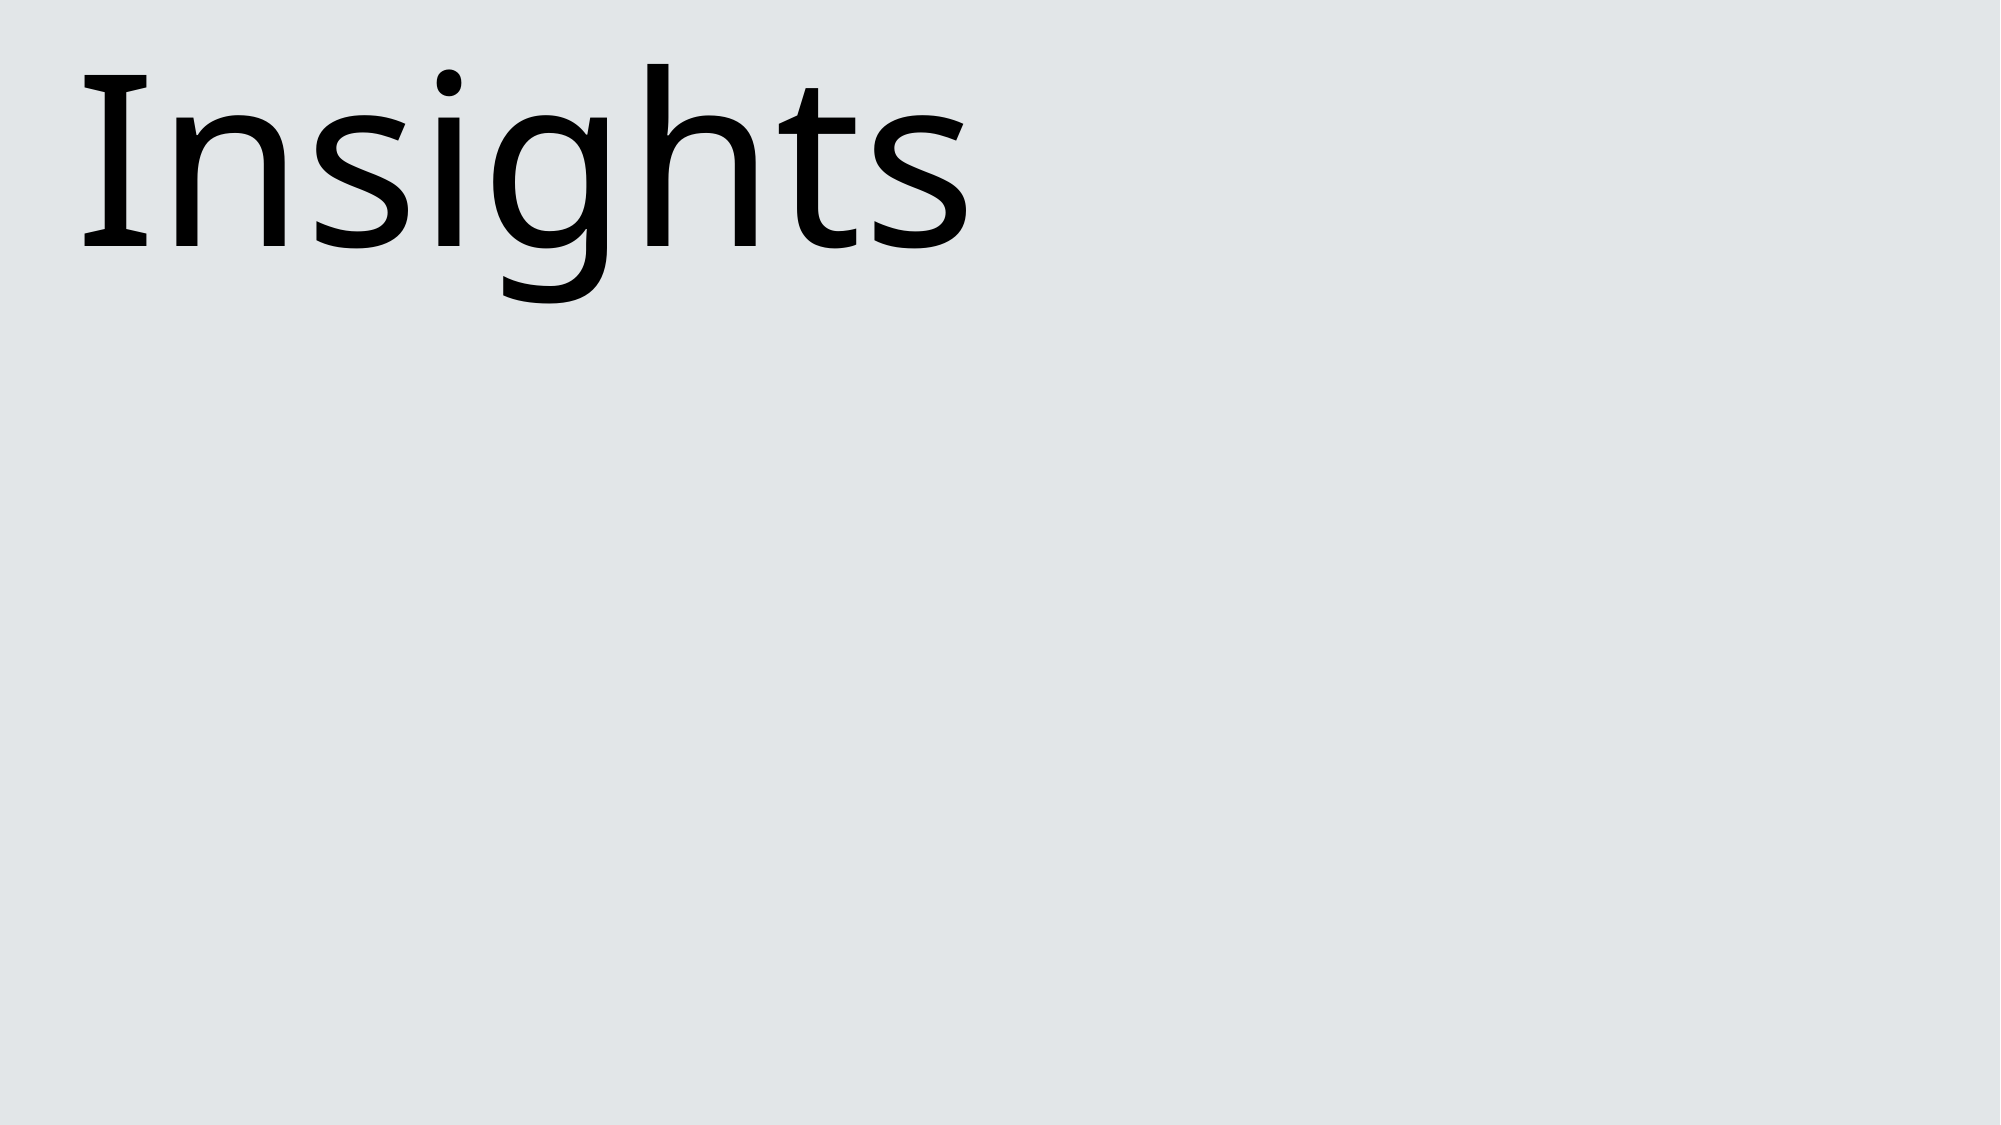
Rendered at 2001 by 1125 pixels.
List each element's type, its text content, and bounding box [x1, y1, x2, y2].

text_box Insights [60, 0, 1896, 303]
